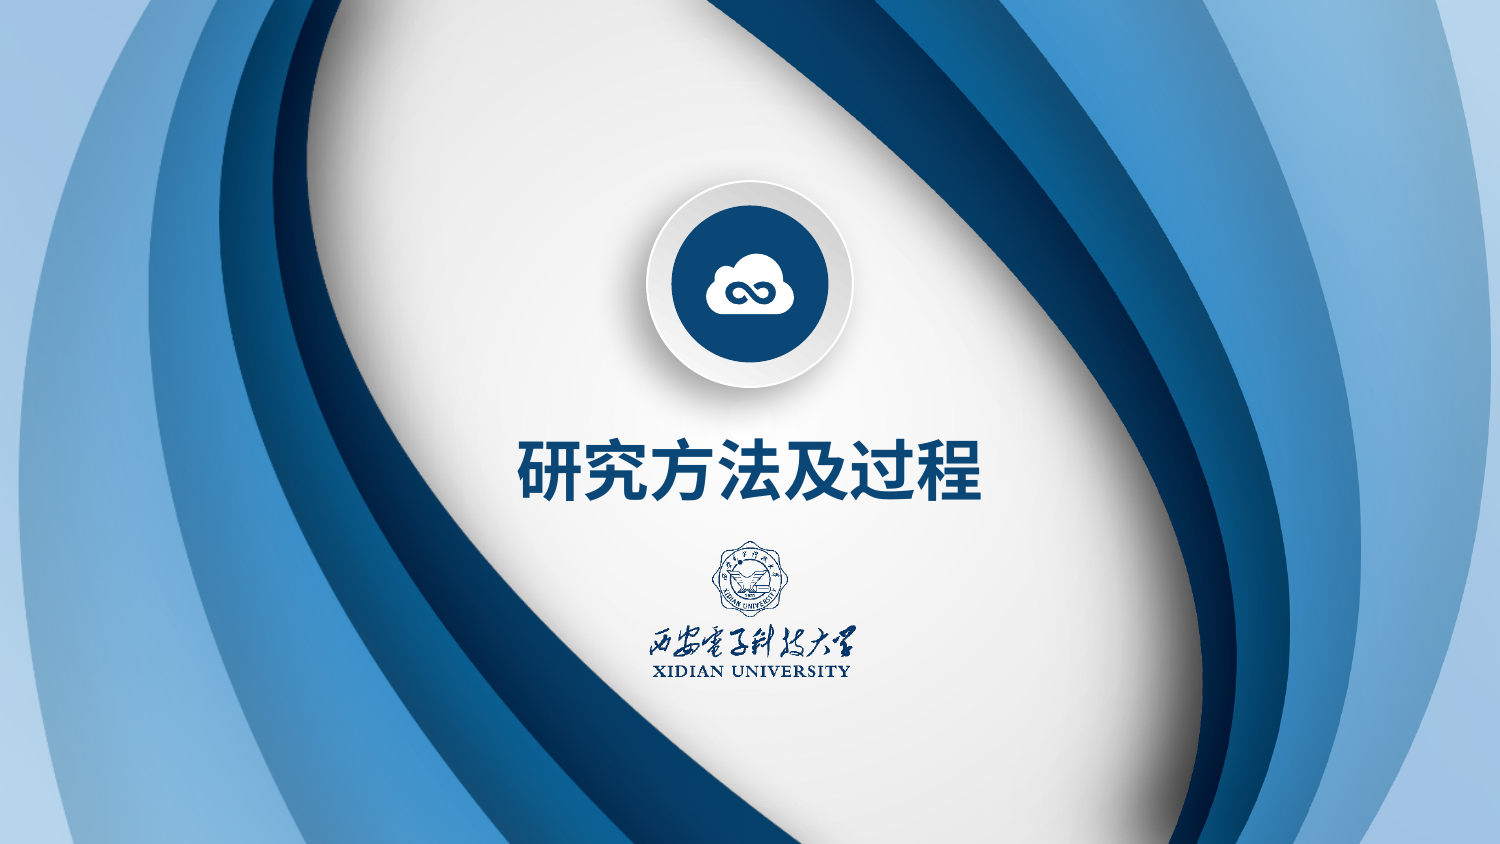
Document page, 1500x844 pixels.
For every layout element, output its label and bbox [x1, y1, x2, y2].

text_box [644, 541, 856, 693]
text_box [647, 181, 853, 387]
picture [0, 0, 1500, 844]
